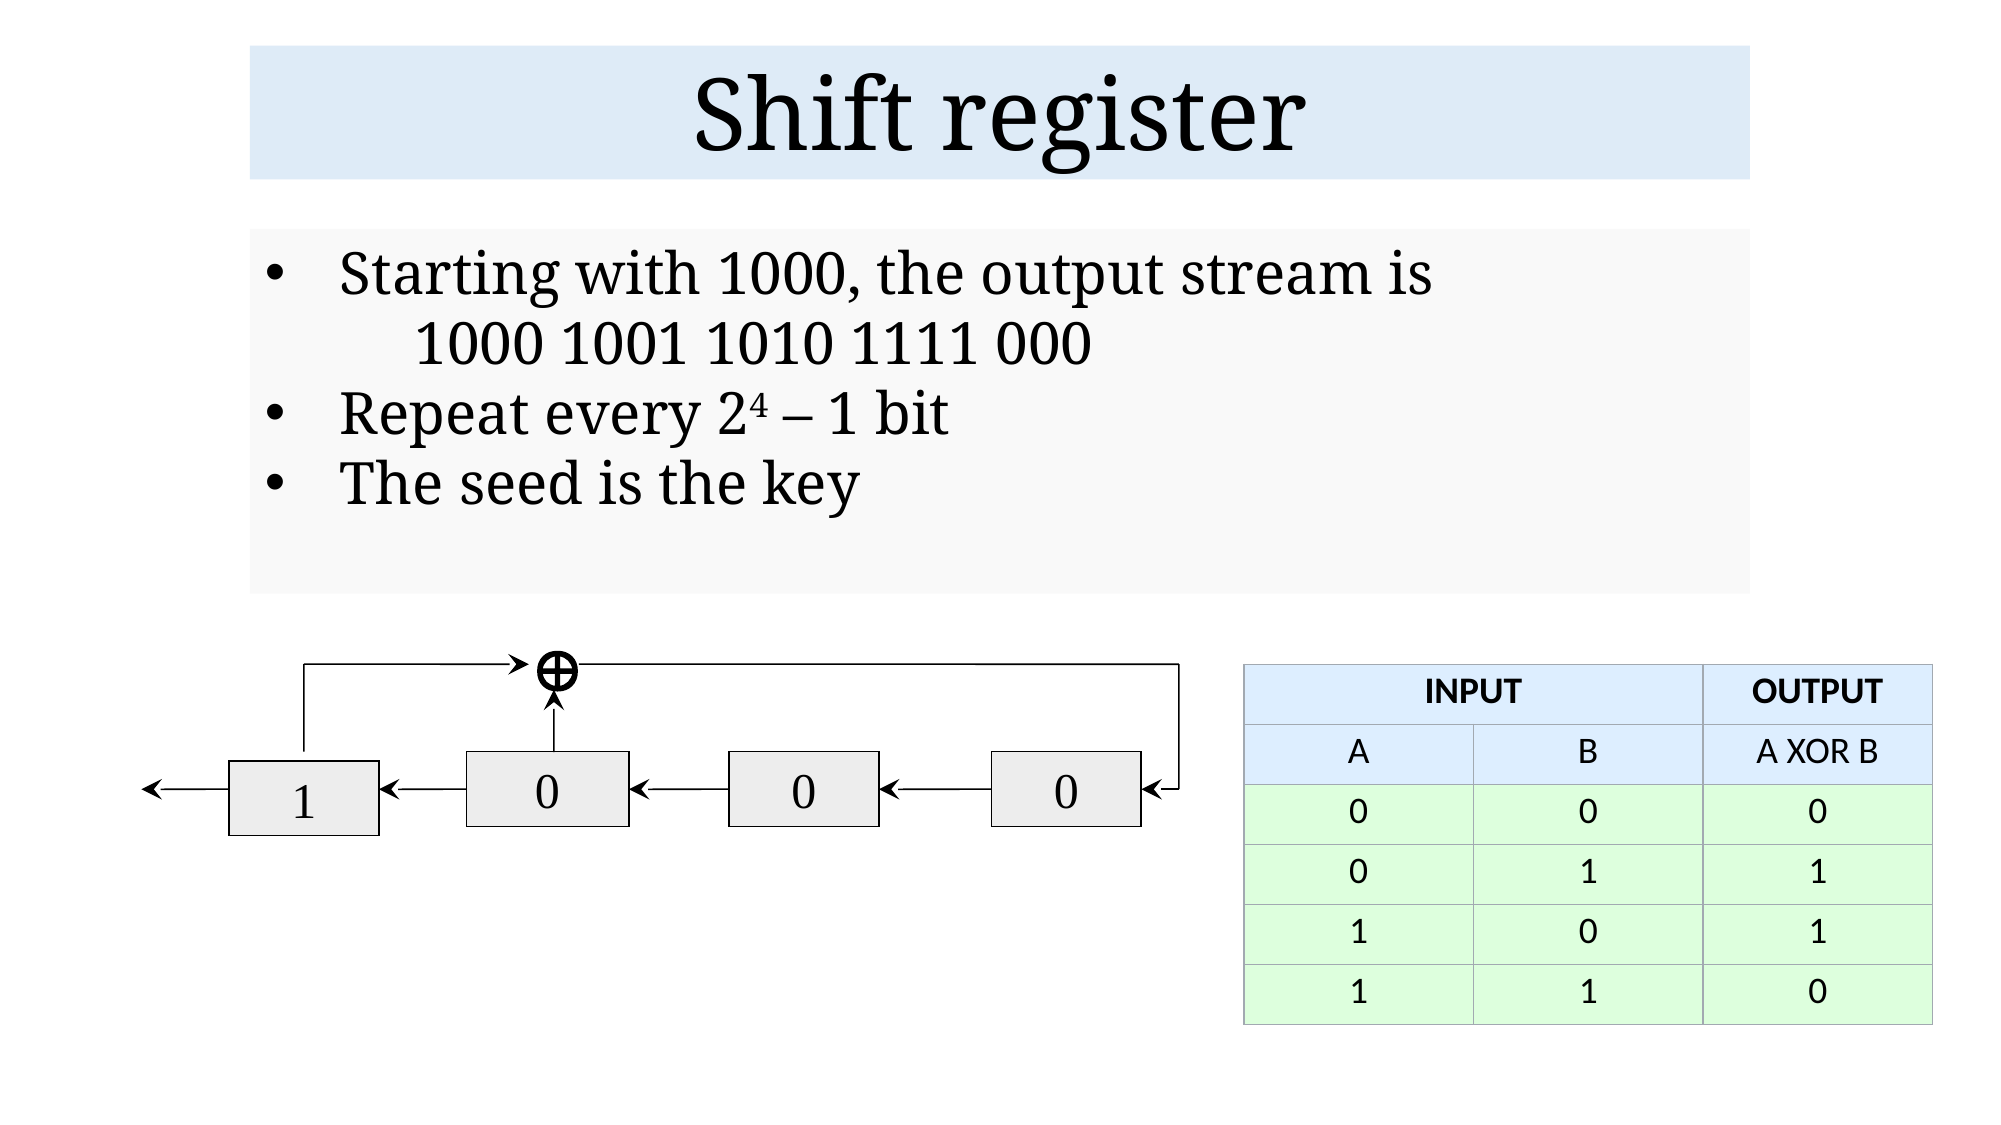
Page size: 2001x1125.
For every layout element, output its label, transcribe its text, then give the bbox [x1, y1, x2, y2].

table_cell 1 [1245, 965, 1473, 1024]
table_header OUTPUT [1704, 665, 1932, 724]
table_cell B [1474, 725, 1702, 784]
table_header INPUT [1245, 665, 1702, 724]
table_cell A [1245, 725, 1473, 784]
table_cell 0 [1474, 905, 1702, 964]
table_cell 0 [1245, 785, 1473, 844]
table_cell 1 [1704, 905, 1932, 964]
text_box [141, 616, 1179, 838]
text_box Starting with 1000, the output stream is 1000 1001 1010 1111 000 Repeat every 24 – 1 bit The seed is the key [249, 228, 1750, 594]
table_cell 1 [1474, 845, 1702, 904]
title Shift register [249, 45, 1750, 180]
table_cell 0 [1704, 965, 1932, 1024]
table_cell 0 [1704, 785, 1932, 844]
table_cell 0 [1474, 785, 1702, 844]
table_cell A XOR B [1704, 725, 1932, 784]
table_cell 0 [1245, 845, 1473, 904]
table_cell 1 [1474, 965, 1702, 1024]
table_cell 1 [1245, 905, 1473, 964]
table_cell 1 [1704, 845, 1932, 904]
